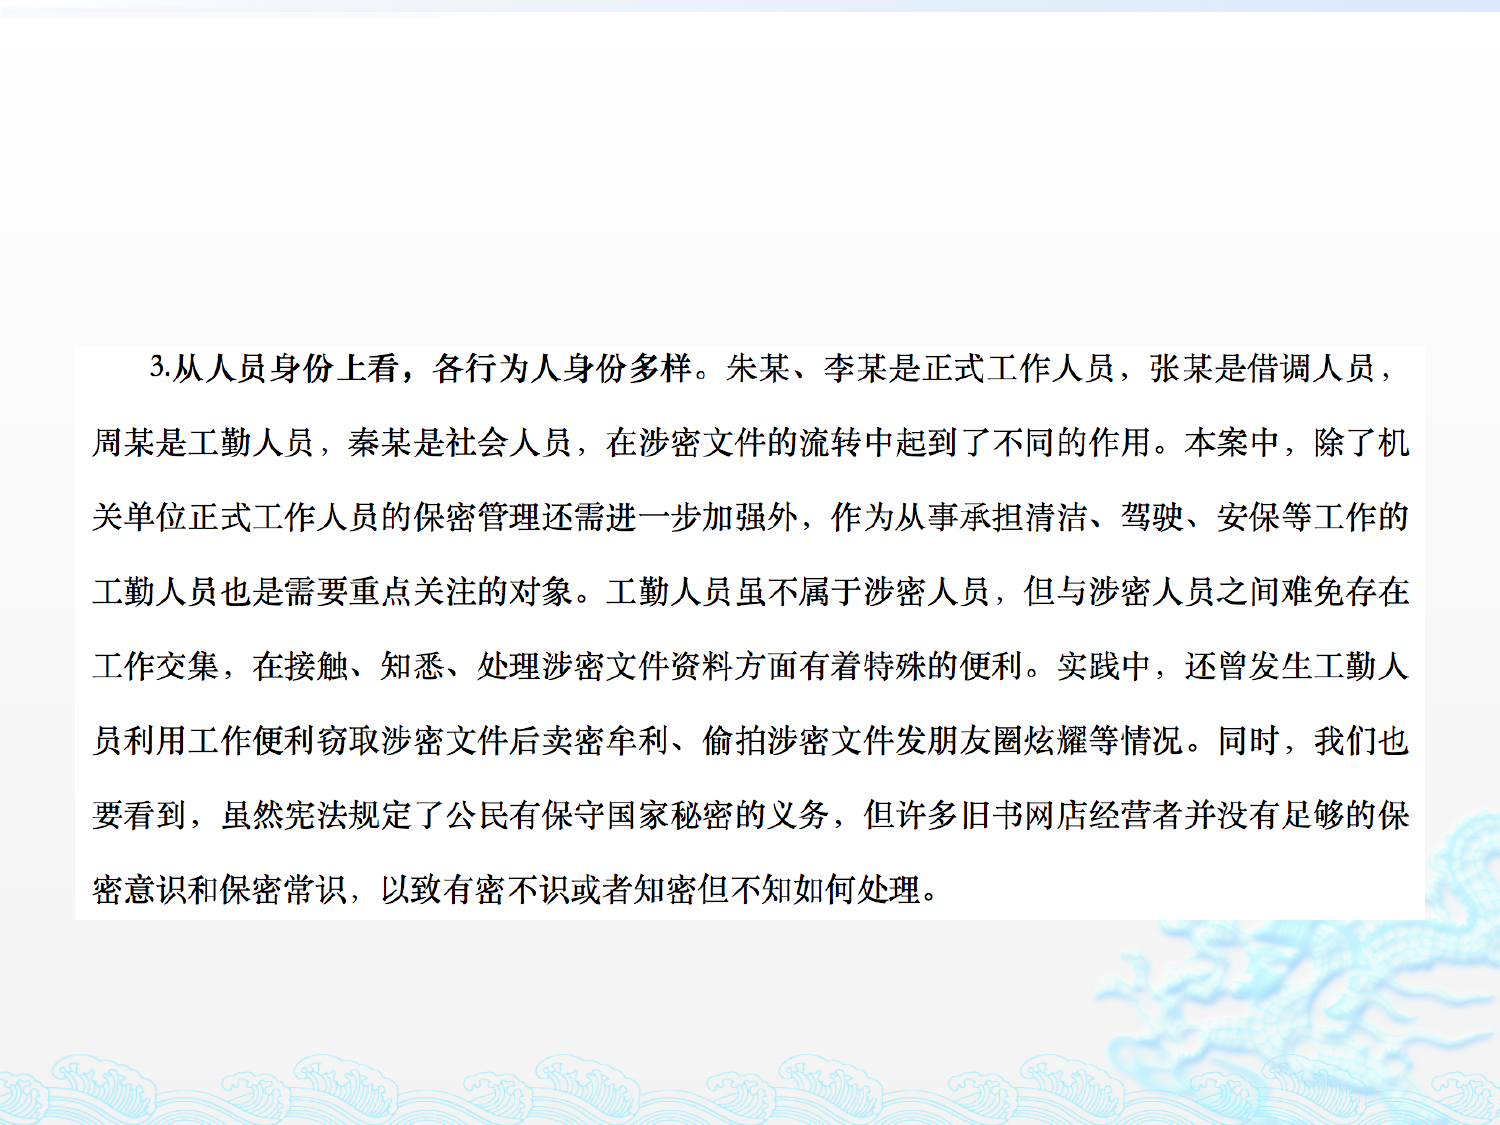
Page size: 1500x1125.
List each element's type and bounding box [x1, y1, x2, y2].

list [74, 347, 1426, 921]
